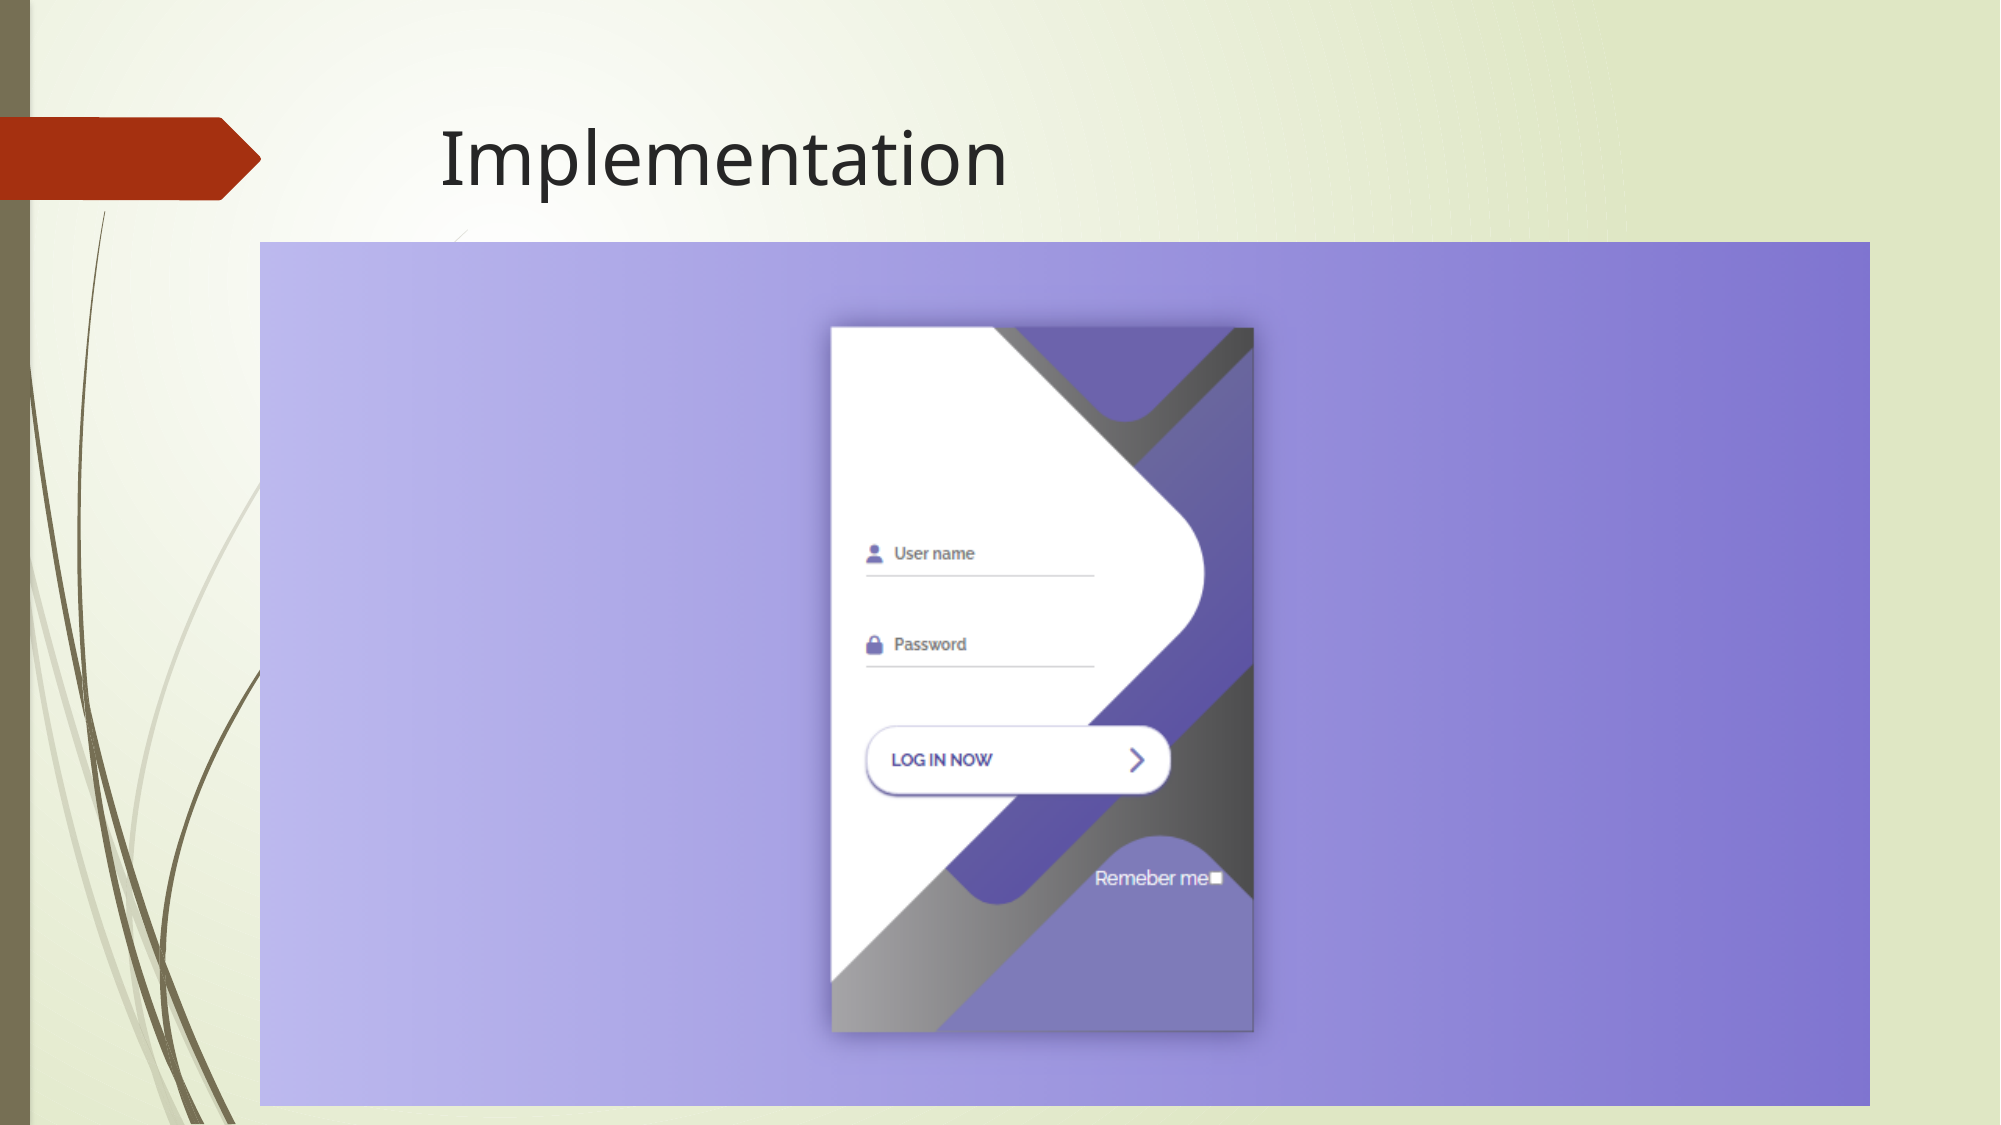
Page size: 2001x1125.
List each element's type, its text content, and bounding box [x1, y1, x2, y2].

picture [259, 242, 1870, 1106]
title Implementation [425, 102, 1888, 313]
